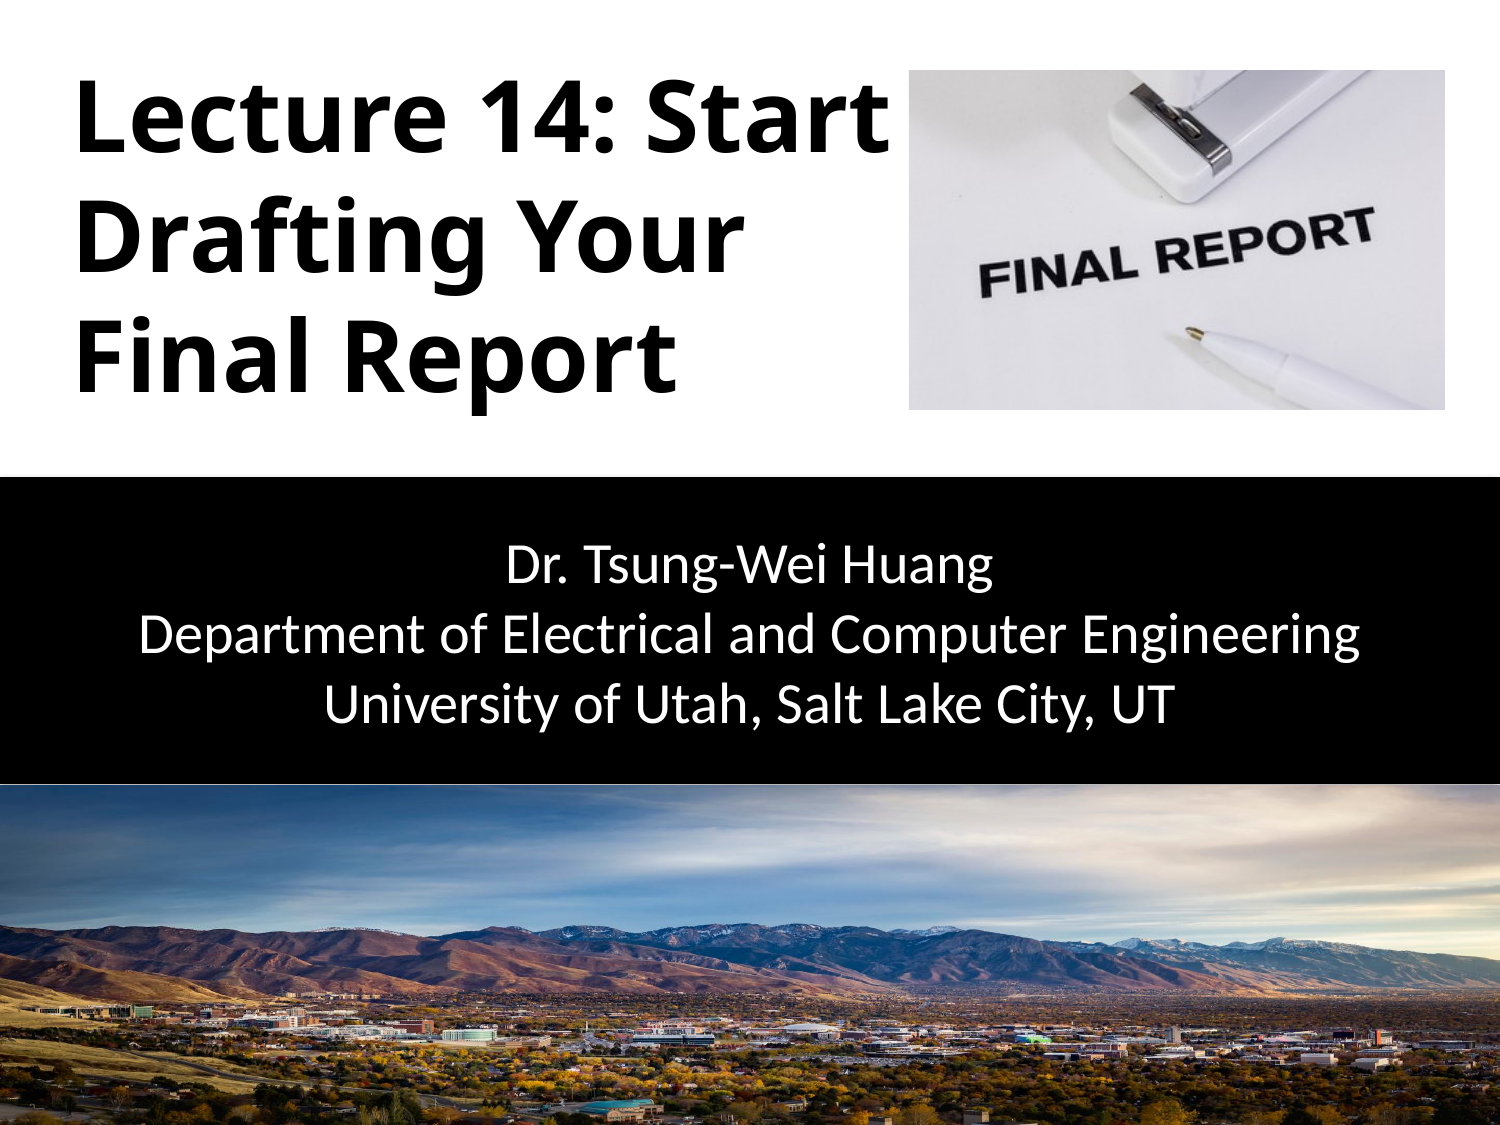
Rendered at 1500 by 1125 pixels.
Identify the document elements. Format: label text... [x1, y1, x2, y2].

text_box Dr. Tsung-Wei Huang Department of Electrical and Computer Engineering University of Utah, Salt Lake City, UT [0, 477, 1500, 784]
title Lecture 14: Start Drafting Your Final Report [56, 45, 909, 410]
picture [908, 69, 1446, 410]
picture [0, 785, 1500, 1125]
